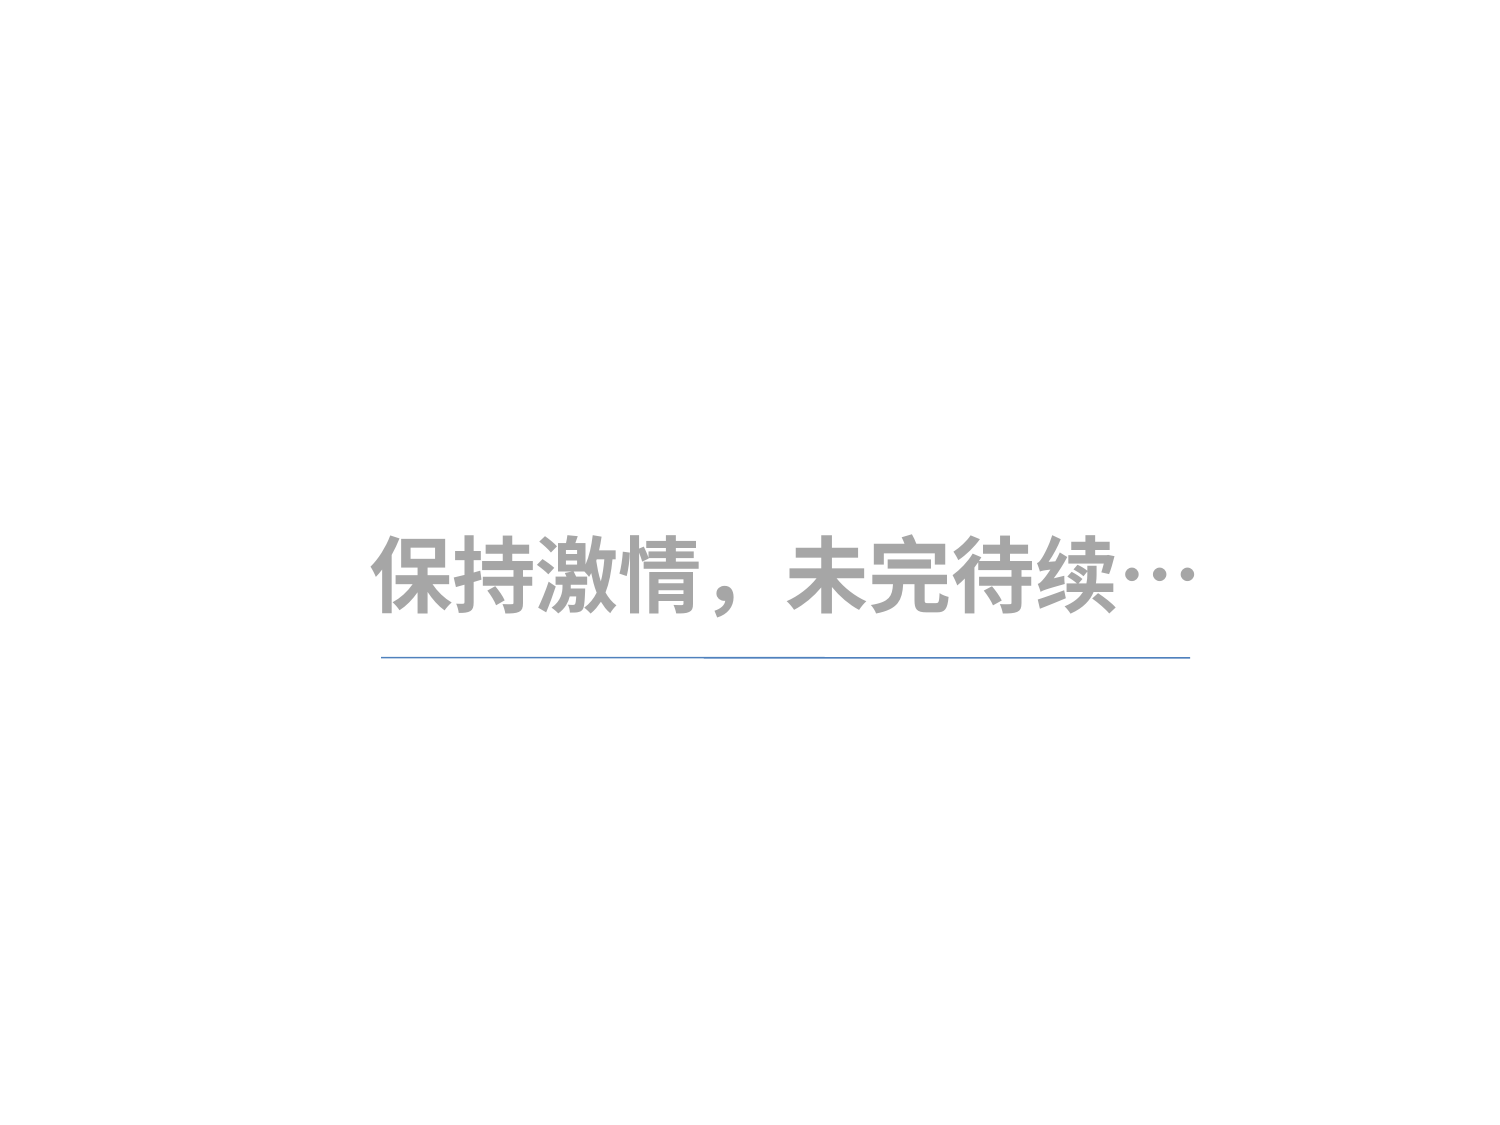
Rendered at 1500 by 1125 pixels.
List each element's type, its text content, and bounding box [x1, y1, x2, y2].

text_box 保持激情，未完待续… [354, 515, 1217, 631]
